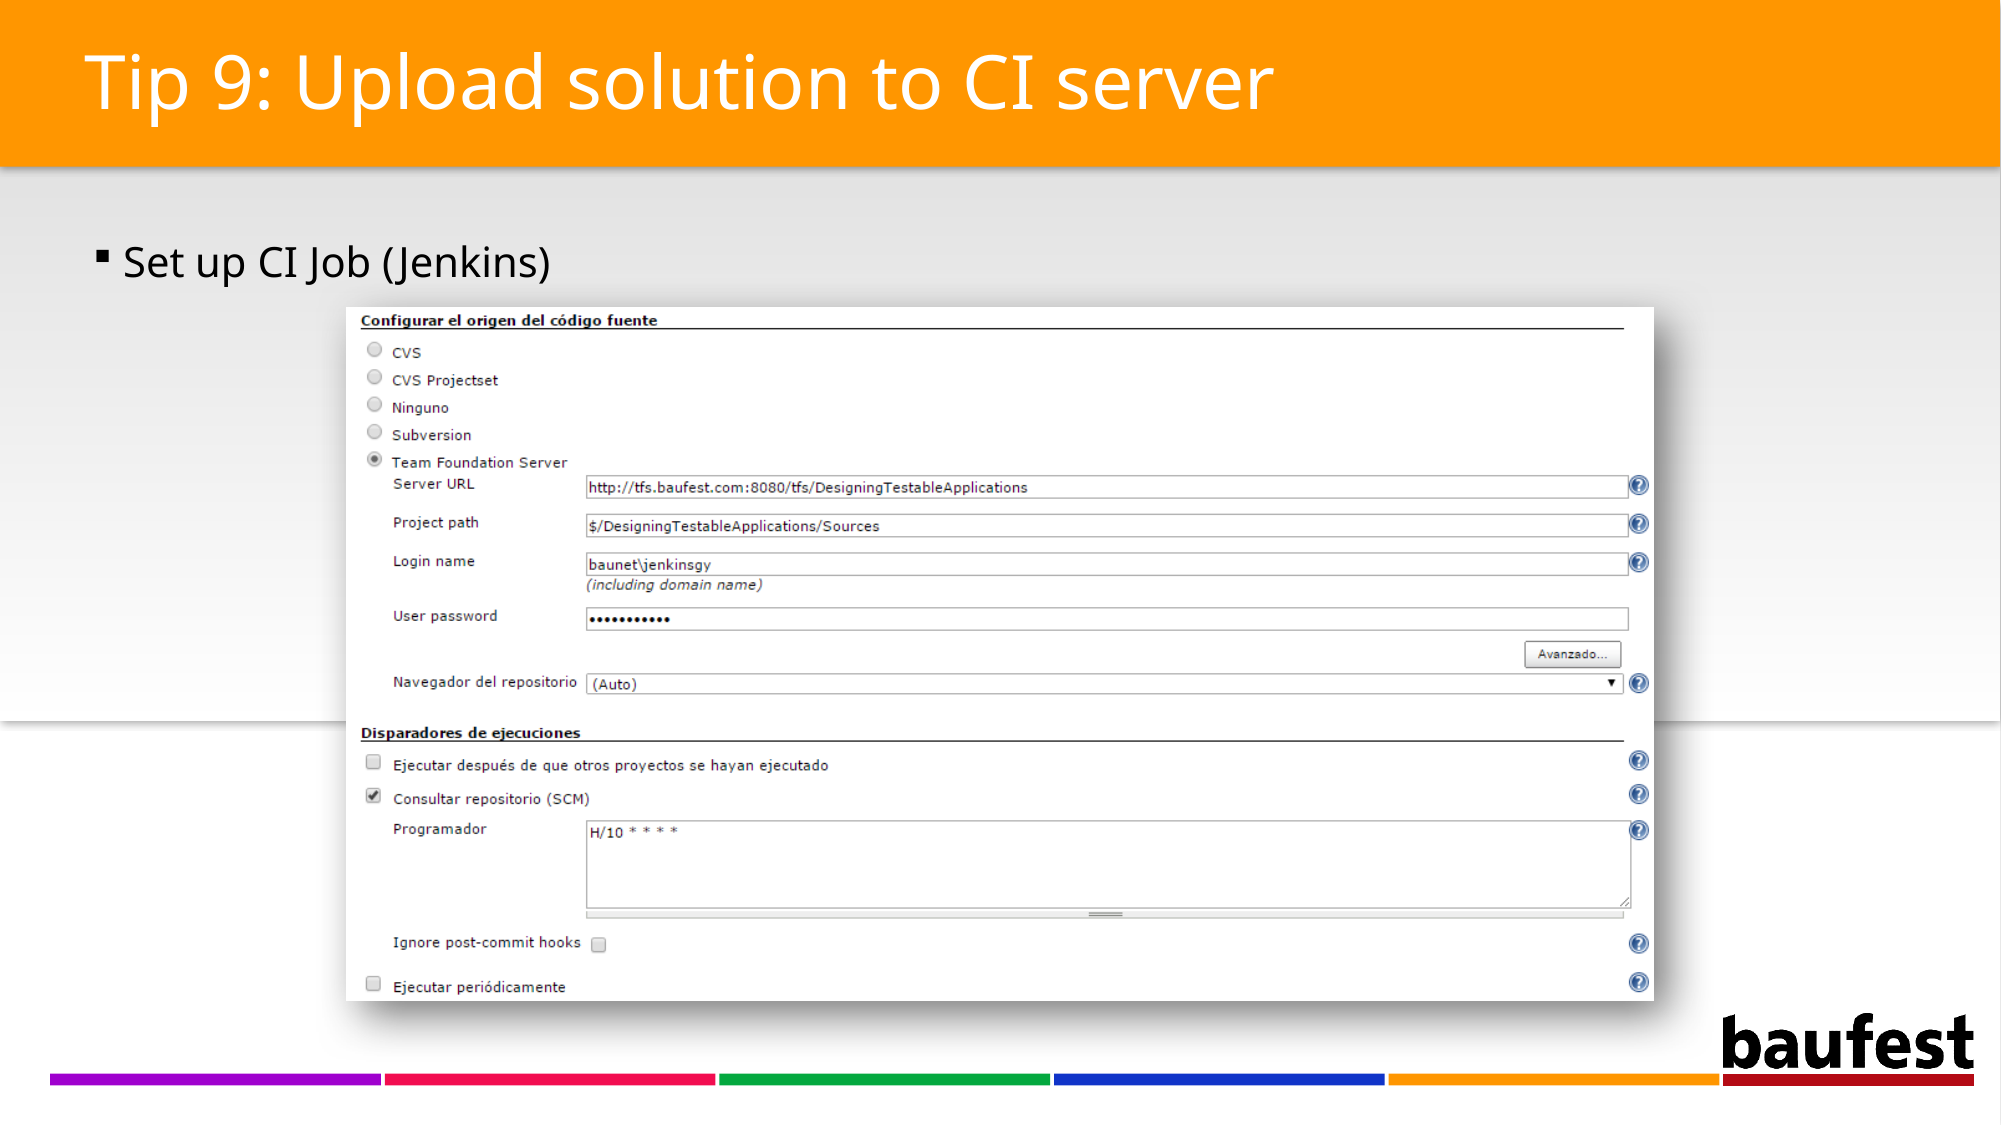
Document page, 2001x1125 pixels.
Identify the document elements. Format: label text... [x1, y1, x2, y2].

text_box Set up CI Job (Jenkins) [78, 228, 1414, 939]
text_box Tip 9: Upload solution to CI server [84, 34, 2000, 125]
text_box [0, 0, 2000, 167]
picture [345, 307, 1655, 1002]
picture [1723, 1013, 1974, 1086]
